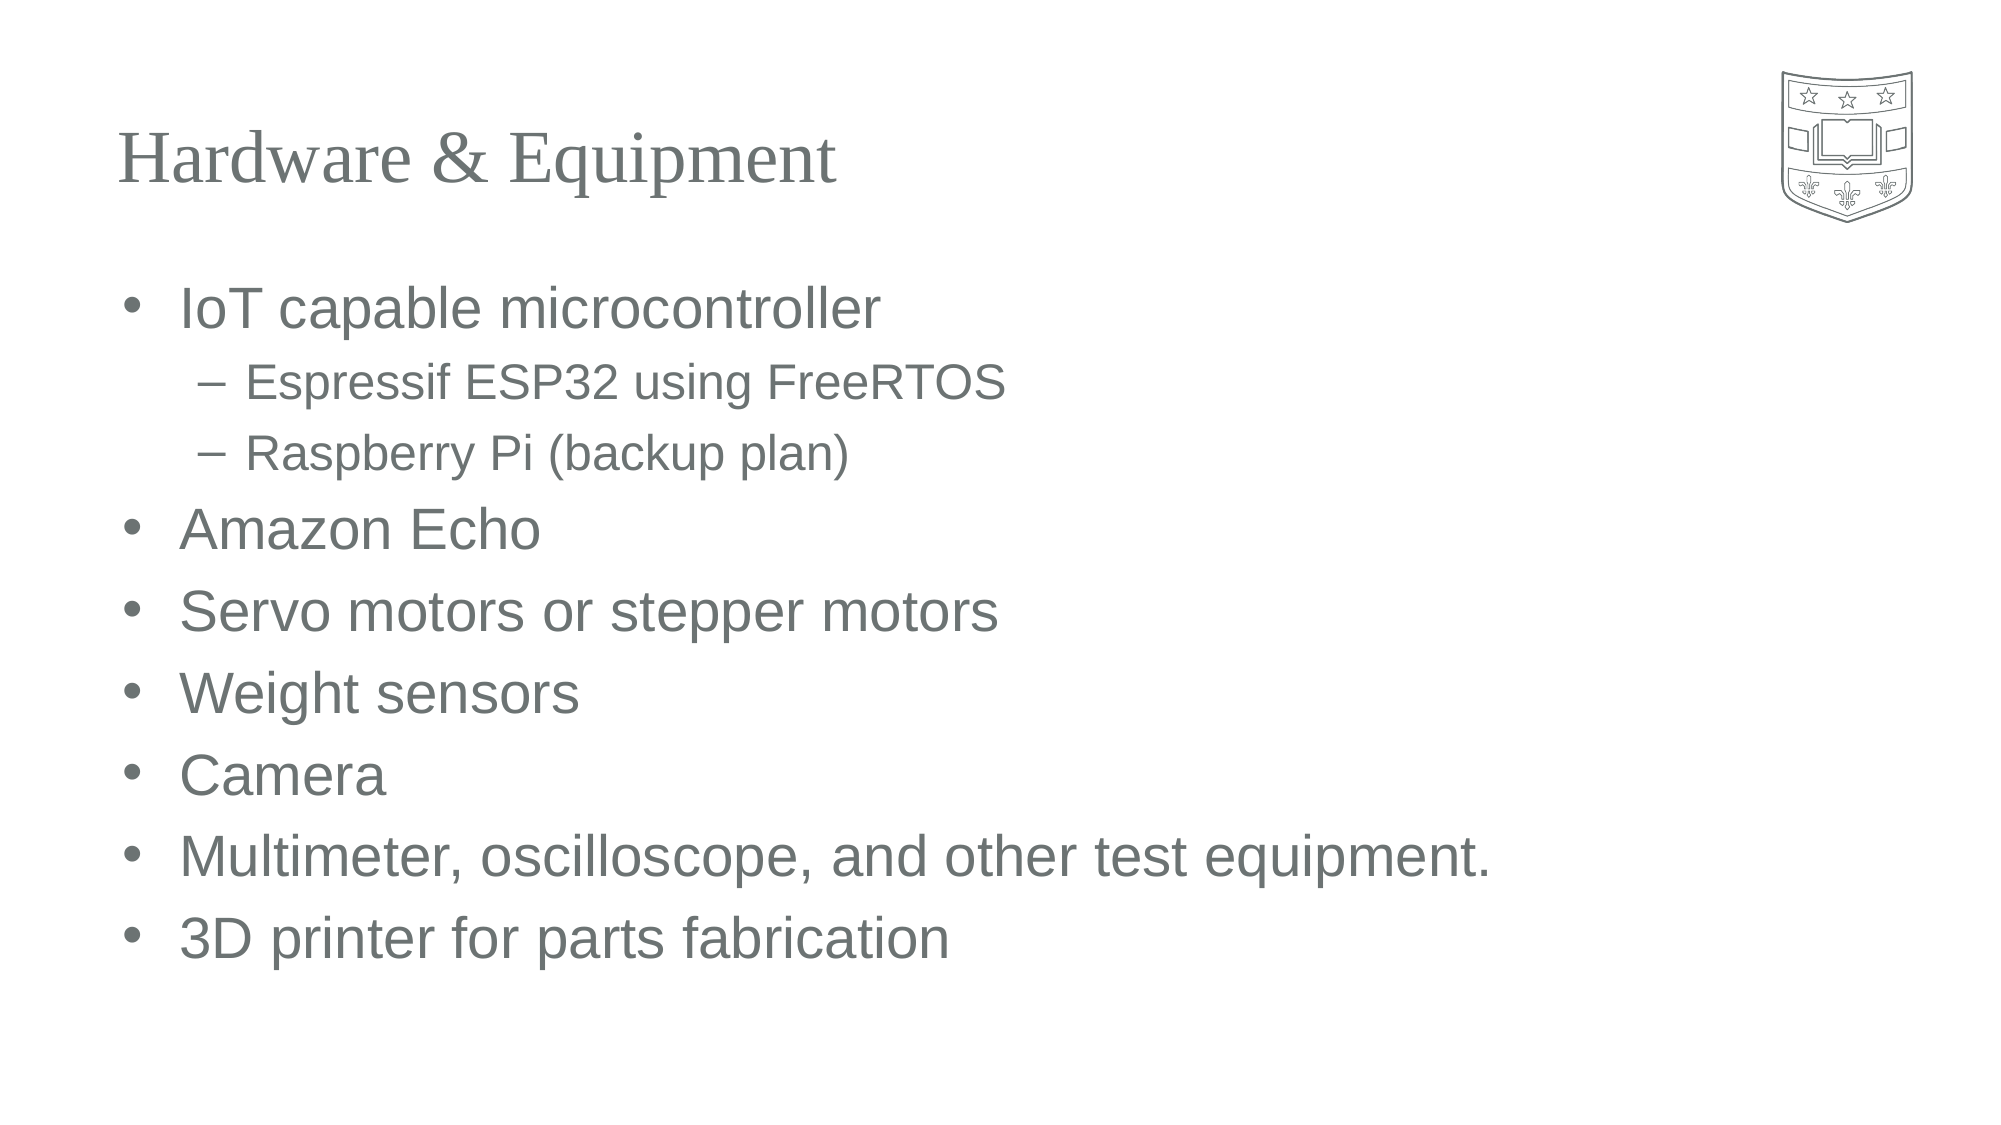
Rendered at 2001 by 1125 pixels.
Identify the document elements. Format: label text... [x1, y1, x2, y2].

picture [1781, 71, 1913, 223]
title Hardware & Equipment [102, 71, 1686, 233]
list IoT capable microcontroller Espressif ESP32 using FreeRTOS Raspberry Pi (backup plan) Amazon Echo Servo motors or stepper motors Weight sensors Camera Multimeter, oscilloscope, and other test equipment. 3D printer for parts fabrication [108, 262, 1889, 1047]
